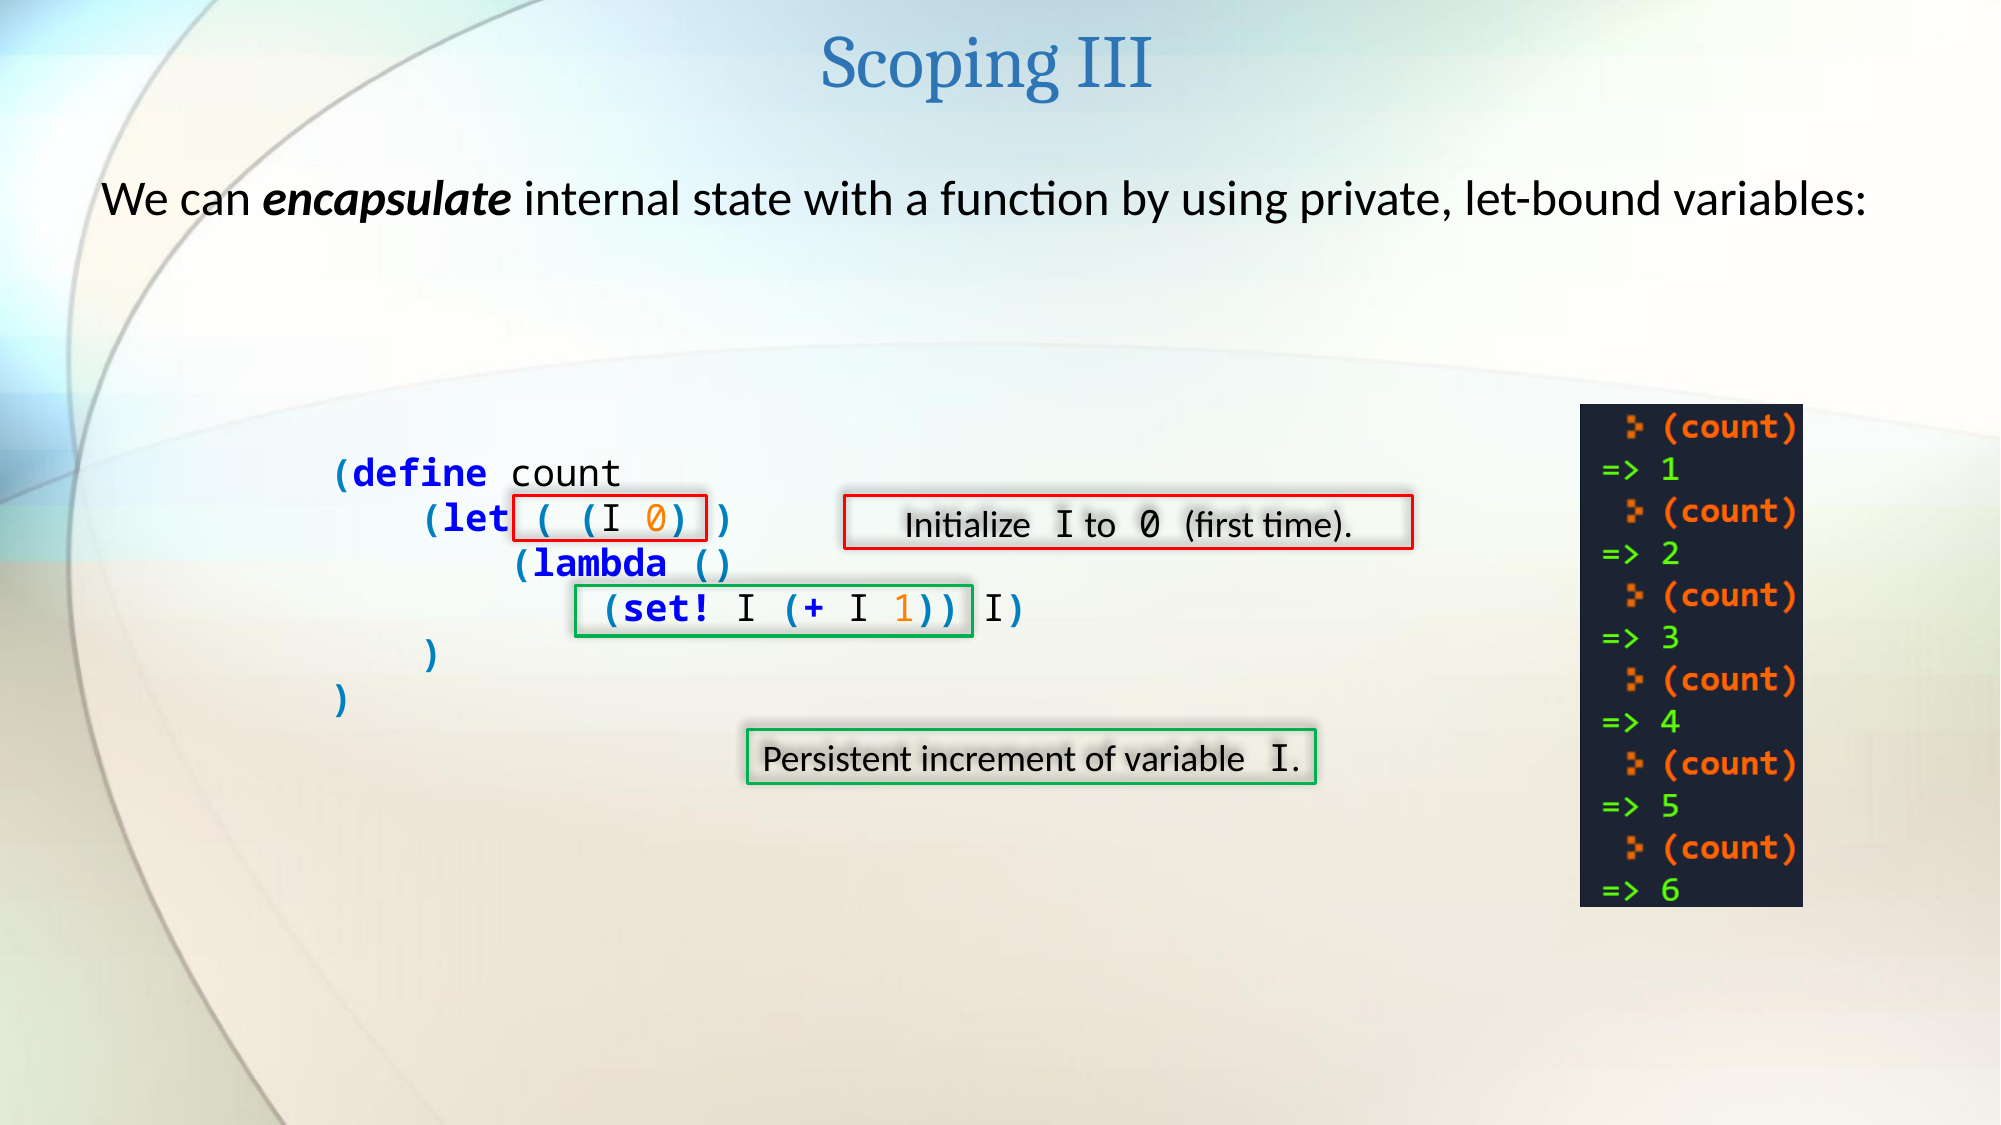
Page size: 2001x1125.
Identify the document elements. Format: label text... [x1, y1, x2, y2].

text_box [575, 585, 1316, 784]
text_box (define count (let ( (I 0) ) (lambda () (set! I (+ I 1)) I) ) ) [315, 441, 1316, 727]
text_box Scoping III [77, 11, 1900, 105]
text_box We can encapsulate internal state with a function by using private, let-bound variables: [86, 157, 1900, 233]
picture [0, 0, 2001, 1125]
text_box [513, 494, 1414, 550]
